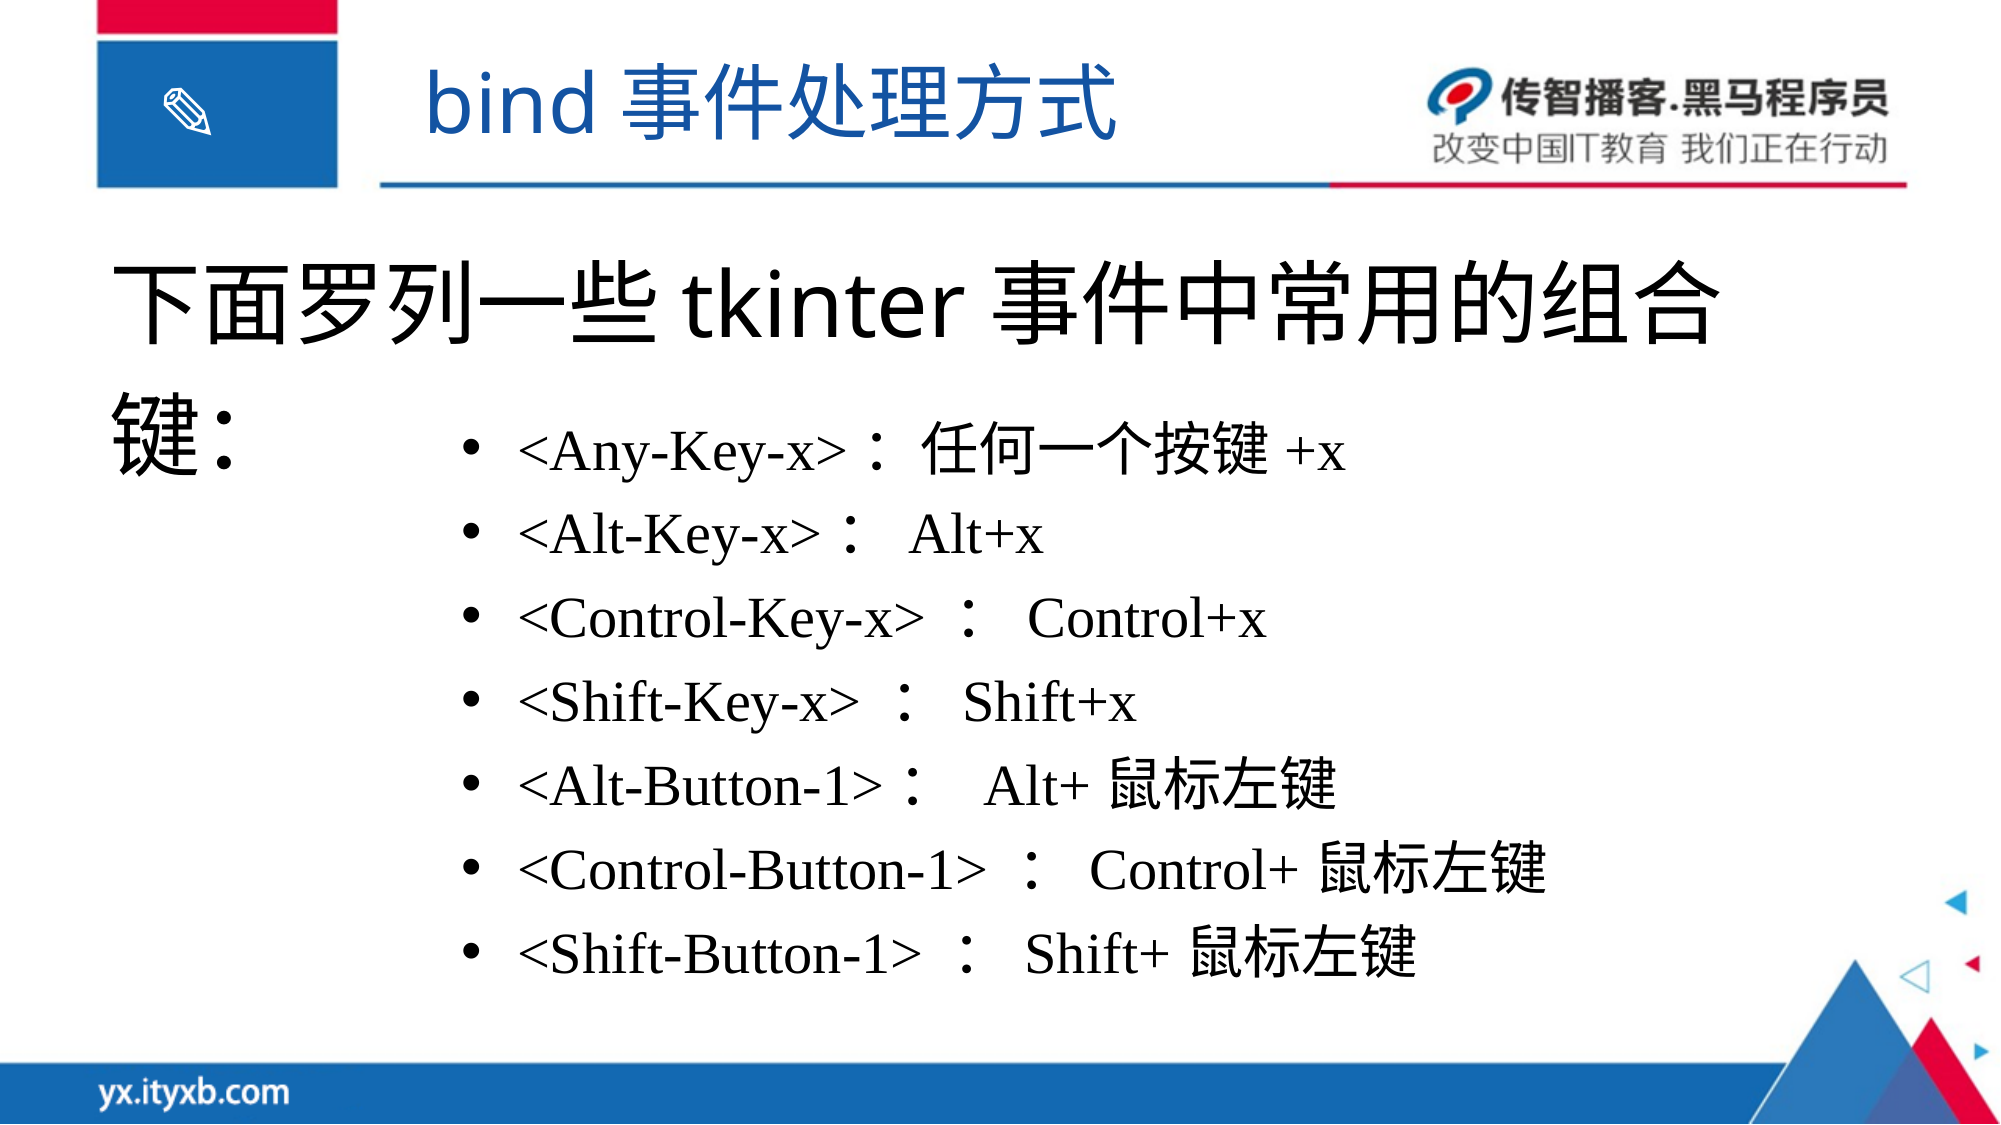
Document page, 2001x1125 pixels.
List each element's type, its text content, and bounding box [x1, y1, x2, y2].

text_box <Any-Key-x>：任何一个按键+x <Alt-Key-x>：Alt+x <Control-Key-x> ：Control+x <Shift-Key-x> ：Shift+x <Alt-Button-1>： Alt+鼠标左键 <Control-Button-1> ：Control+鼠标左键 <Shift-Button-1> ：Shift+鼠标左键 [446, 390, 1567, 993]
text_box bind事件处理方式 [409, 43, 1414, 158]
text_box 下面罗列一些tkinter事件中常用的组合键： [94, 216, 1919, 496]
picture [0, 0, 2000, 1124]
